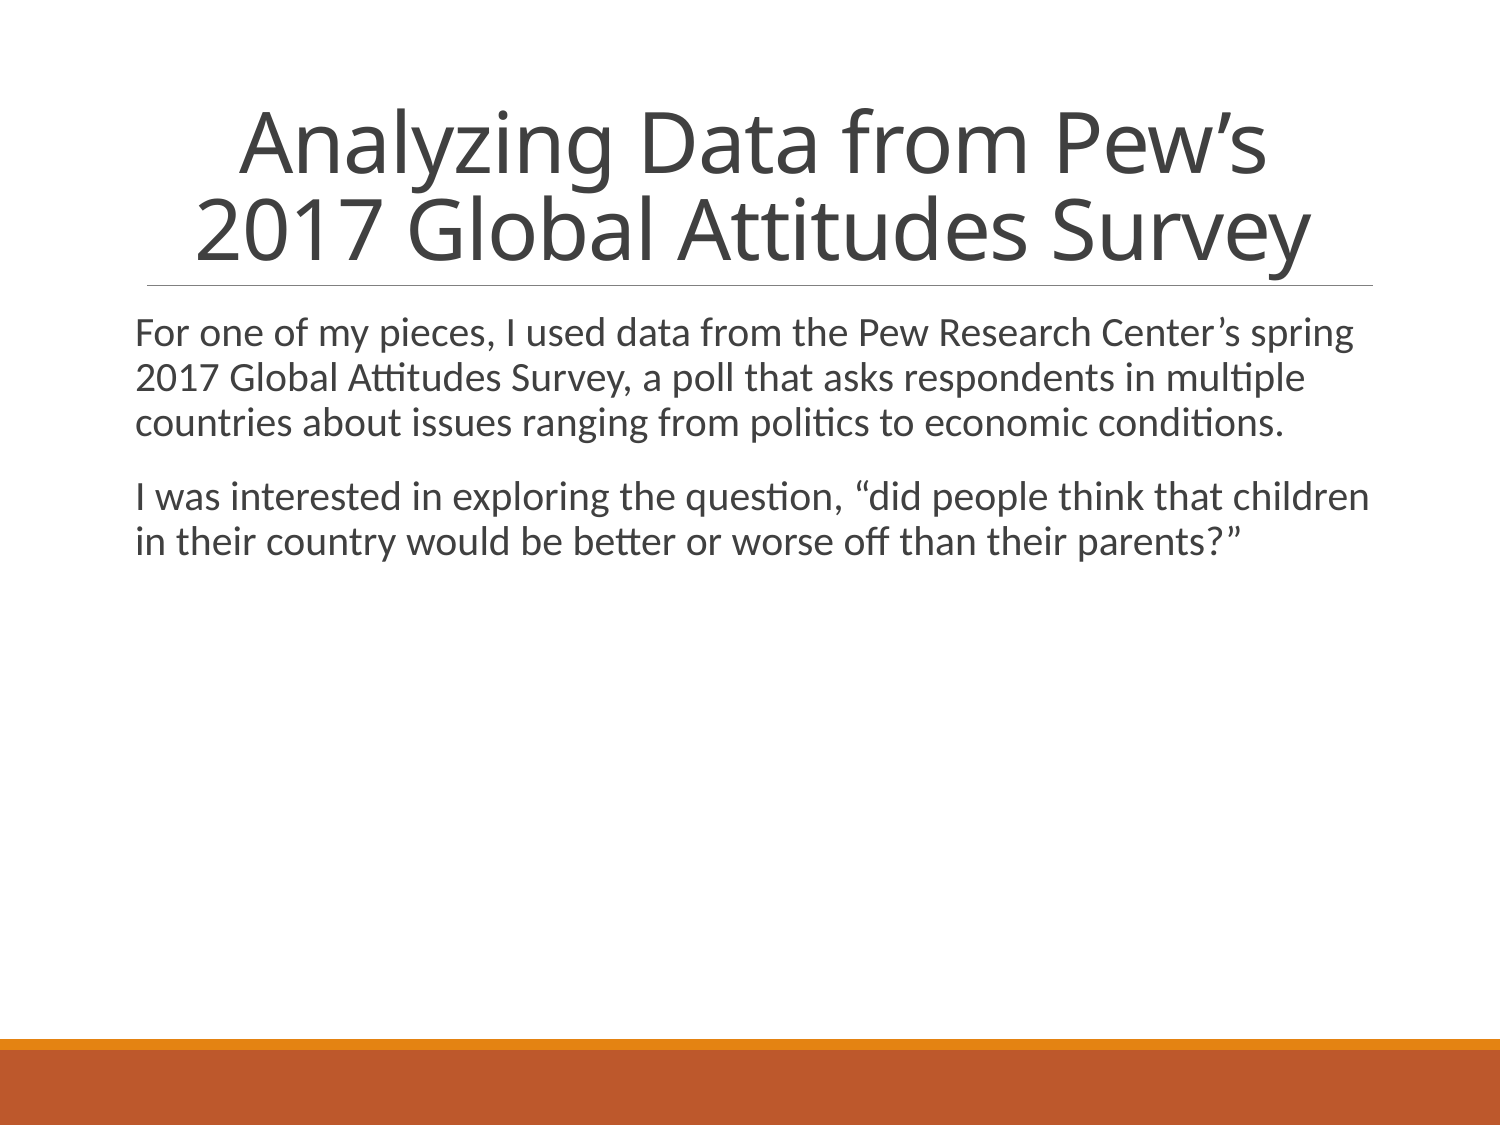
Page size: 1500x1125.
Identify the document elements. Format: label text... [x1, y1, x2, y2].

title Analyzing Data from Pew’s 2017 Global Attitudes Survey [135, 47, 1373, 285]
list For one of my pieces, I used data from the Pew Research Center’s spring 2017 Global Attitudes Survey, a poll that asks respondents in multiple countries about issues ranging from politics to economic conditions. I was interested in exploring the question, “did people think that children in their country would be better or worse off than their parents?” [135, 302, 1373, 963]
